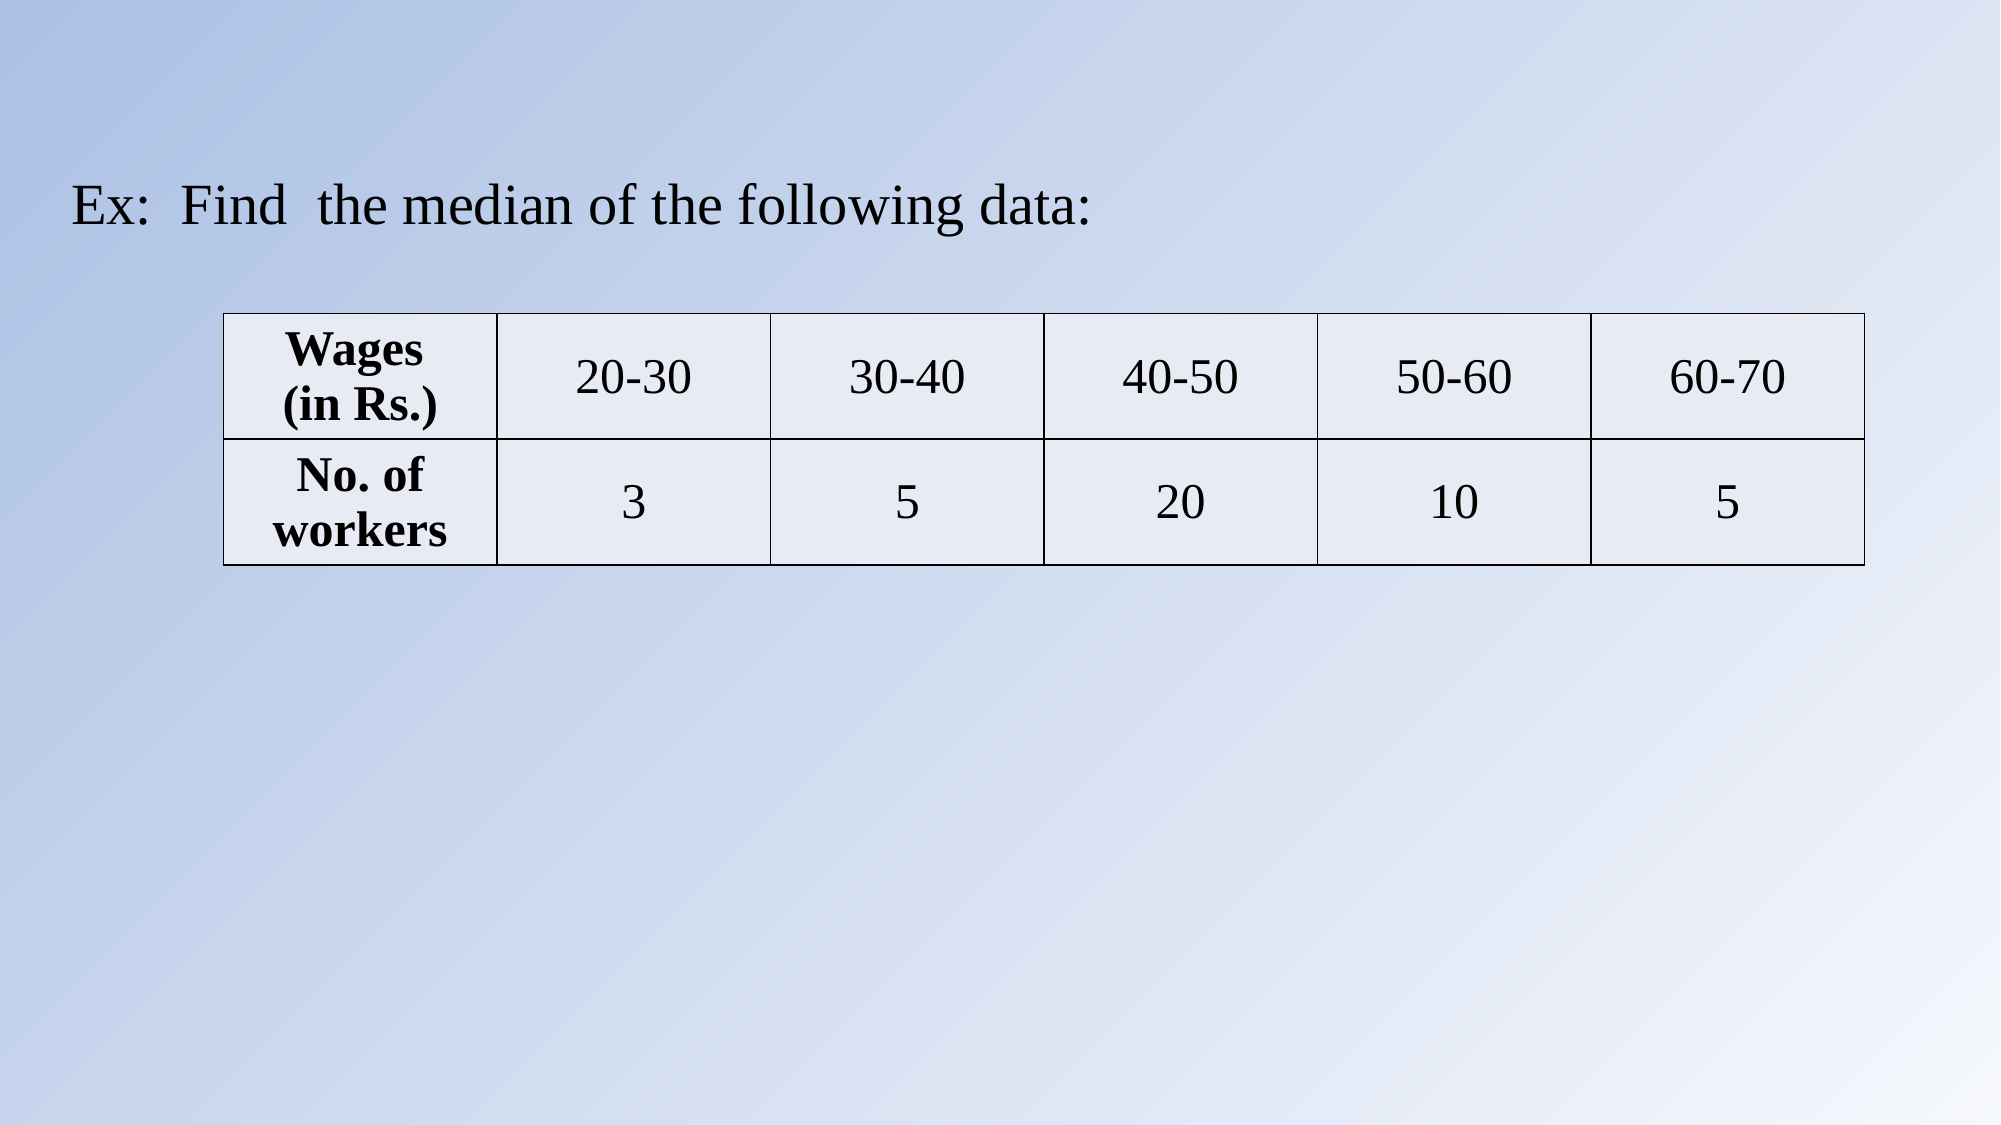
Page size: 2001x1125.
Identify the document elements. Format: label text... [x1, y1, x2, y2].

table_header 50-60 [1318, 314, 1590, 438]
table_header 20-30 [498, 314, 770, 438]
table_header Wages (in Rs.) [224, 314, 496, 438]
table_cell 20 [1045, 440, 1317, 564]
table_cell 5 [771, 440, 1043, 564]
table_header 30-40 [771, 314, 1043, 438]
table_header 60-70 [1592, 314, 1864, 438]
table_header 40-50 [1045, 314, 1317, 438]
list Ex: Find the median of the following data: [55, 76, 1863, 1014]
table_cell 10 [1318, 440, 1590, 564]
table_cell 5 [1592, 440, 1864, 564]
table_cell No. of workers [224, 440, 496, 564]
table_cell 3 [498, 440, 770, 564]
